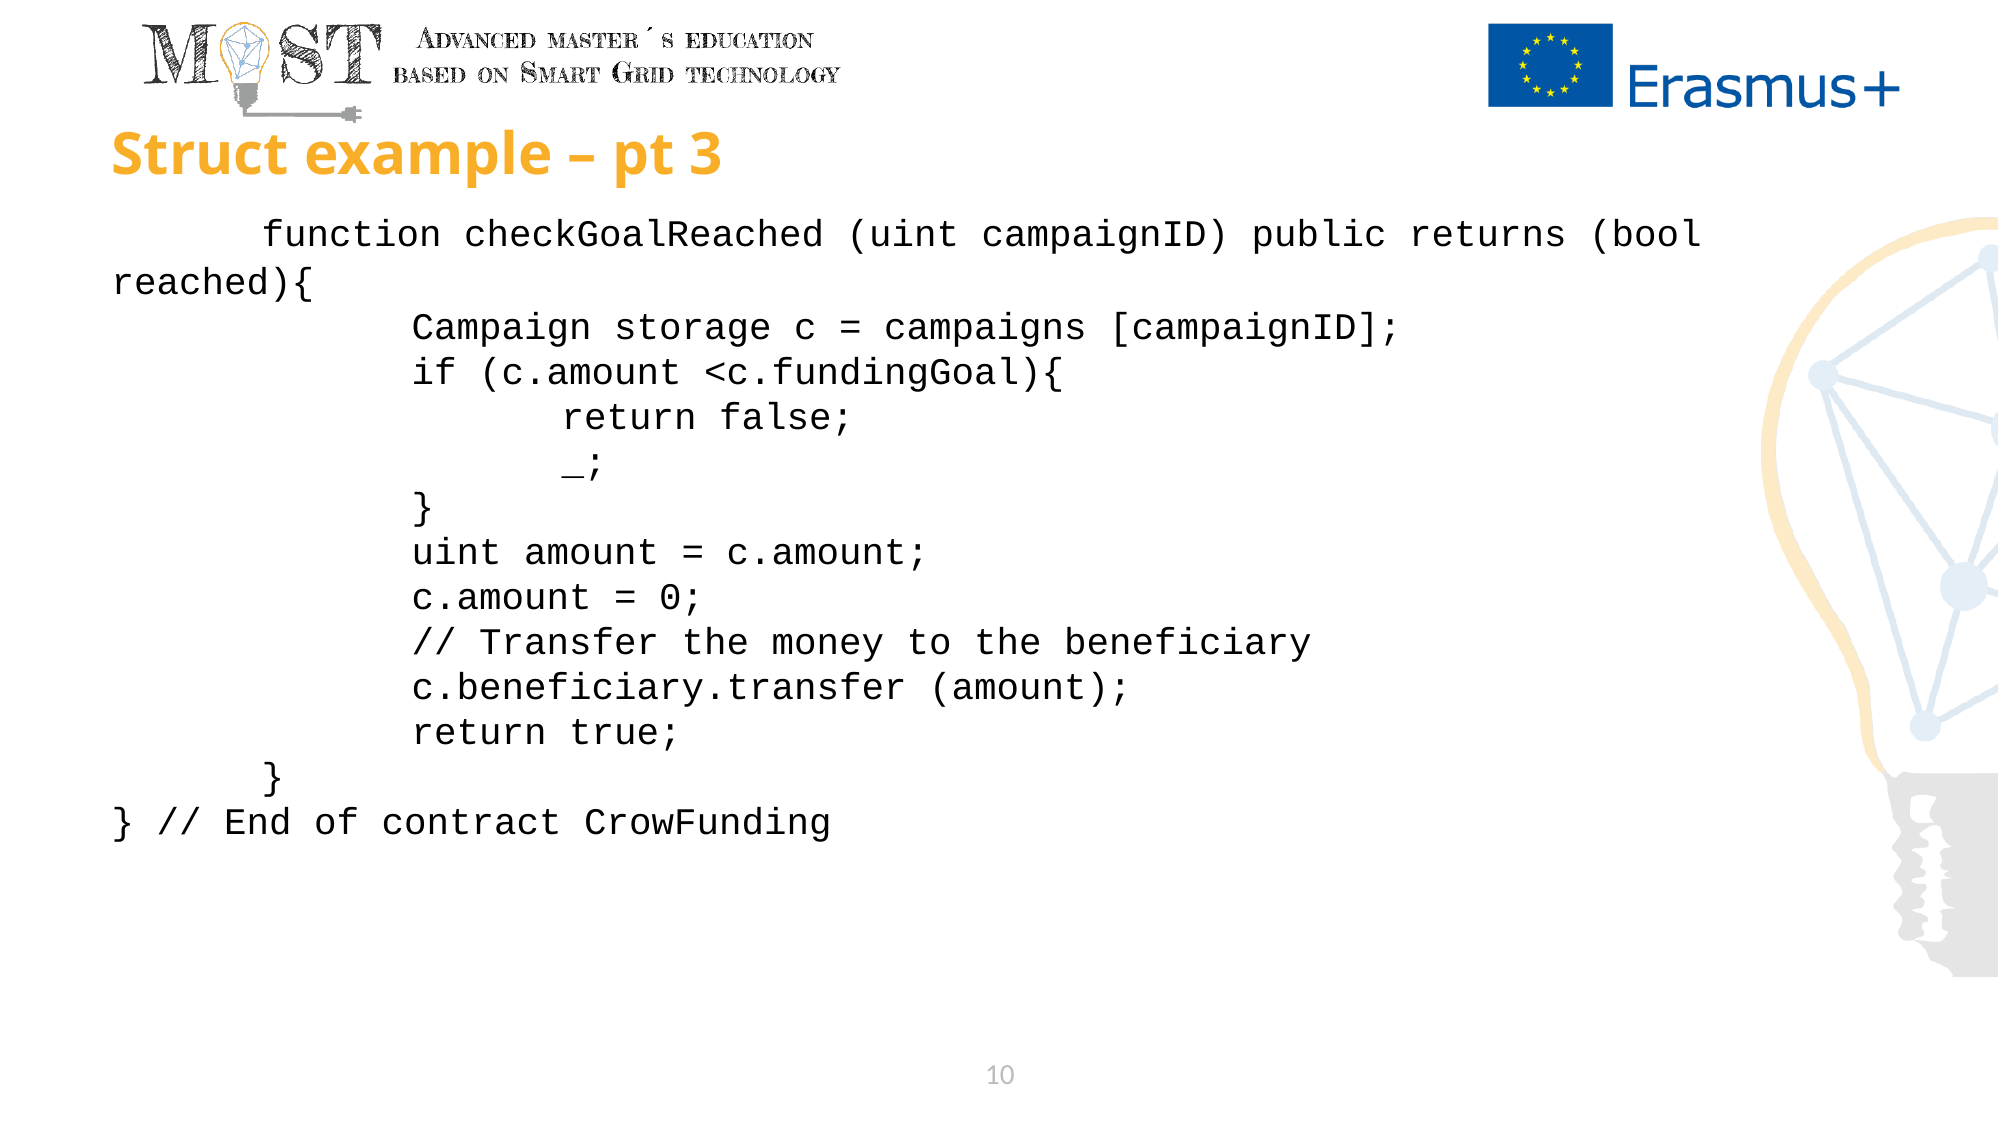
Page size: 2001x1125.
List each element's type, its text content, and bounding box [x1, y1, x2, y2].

picture [135, 22, 841, 69]
title Struct example – pt 3 [96, 69, 1822, 189]
text_box function checkGoalReached (uint campaignID) public returns (bool reached){ Campaign storage c = campaigns [campaignID]; if (c.amount <c.fundingGoal){ return false; _; } uint amount = c.amount; c.amount = 0; // Transfer the money to the beneficiary c.beneficiary.transfer (amount); return true; } } // End of contract CrowFunding [96, 189, 1860, 849]
picture [1464, 0, 1923, 131]
slide_number 10 [935, 1042, 1065, 1103]
